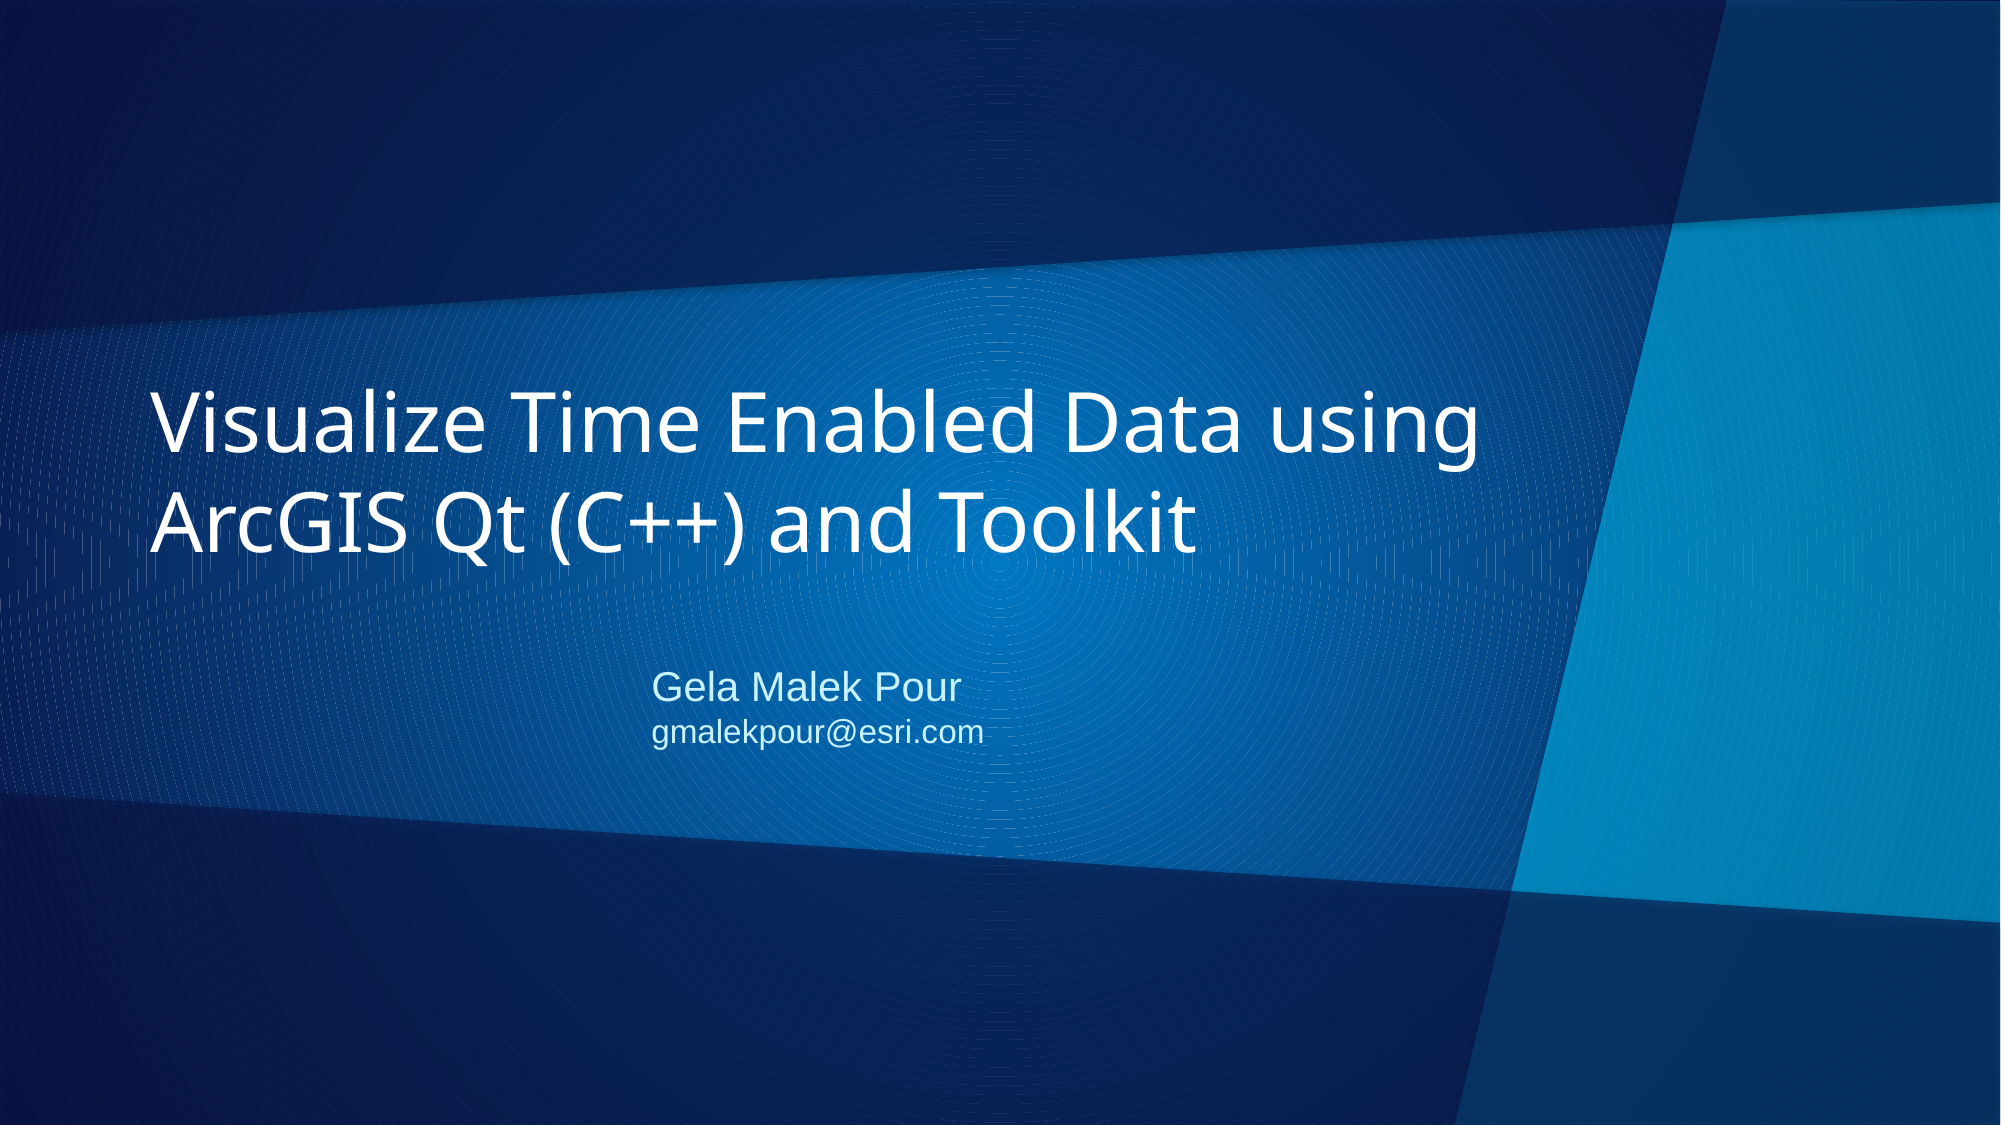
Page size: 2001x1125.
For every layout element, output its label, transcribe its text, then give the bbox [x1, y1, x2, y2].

title Visualize Time Enabled Data using ArcGIS Qt (C++) and Toolkit [150, 367, 1575, 570]
list Gela Malek Pour gmalekpour@esri.com [651, 660, 2000, 792]
